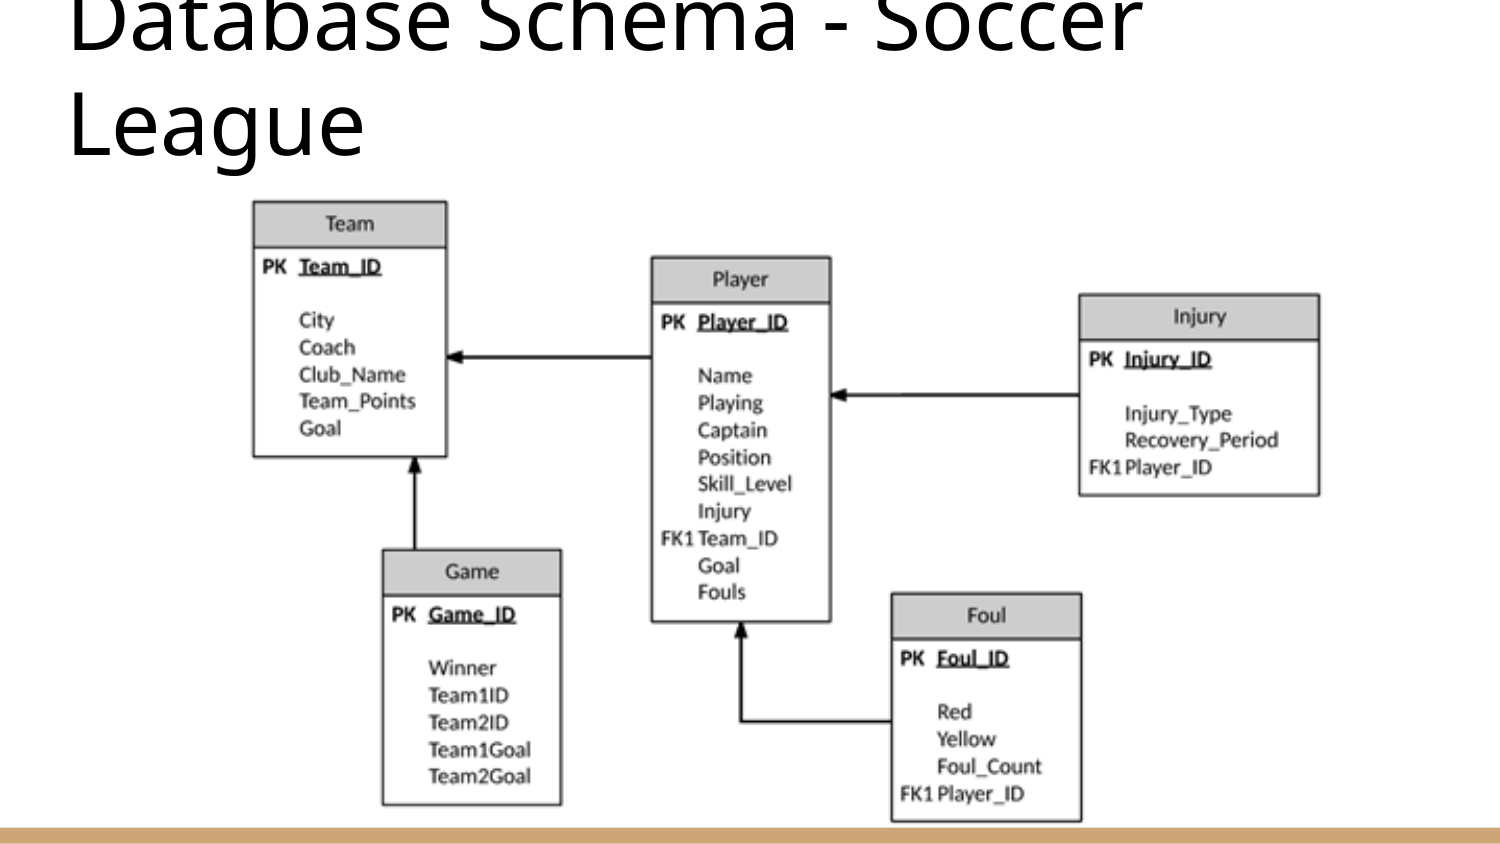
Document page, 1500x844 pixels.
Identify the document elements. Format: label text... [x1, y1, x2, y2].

title Database Schema - Soccer League [51, 51, 1449, 189]
picture [194, 193, 1355, 827]
